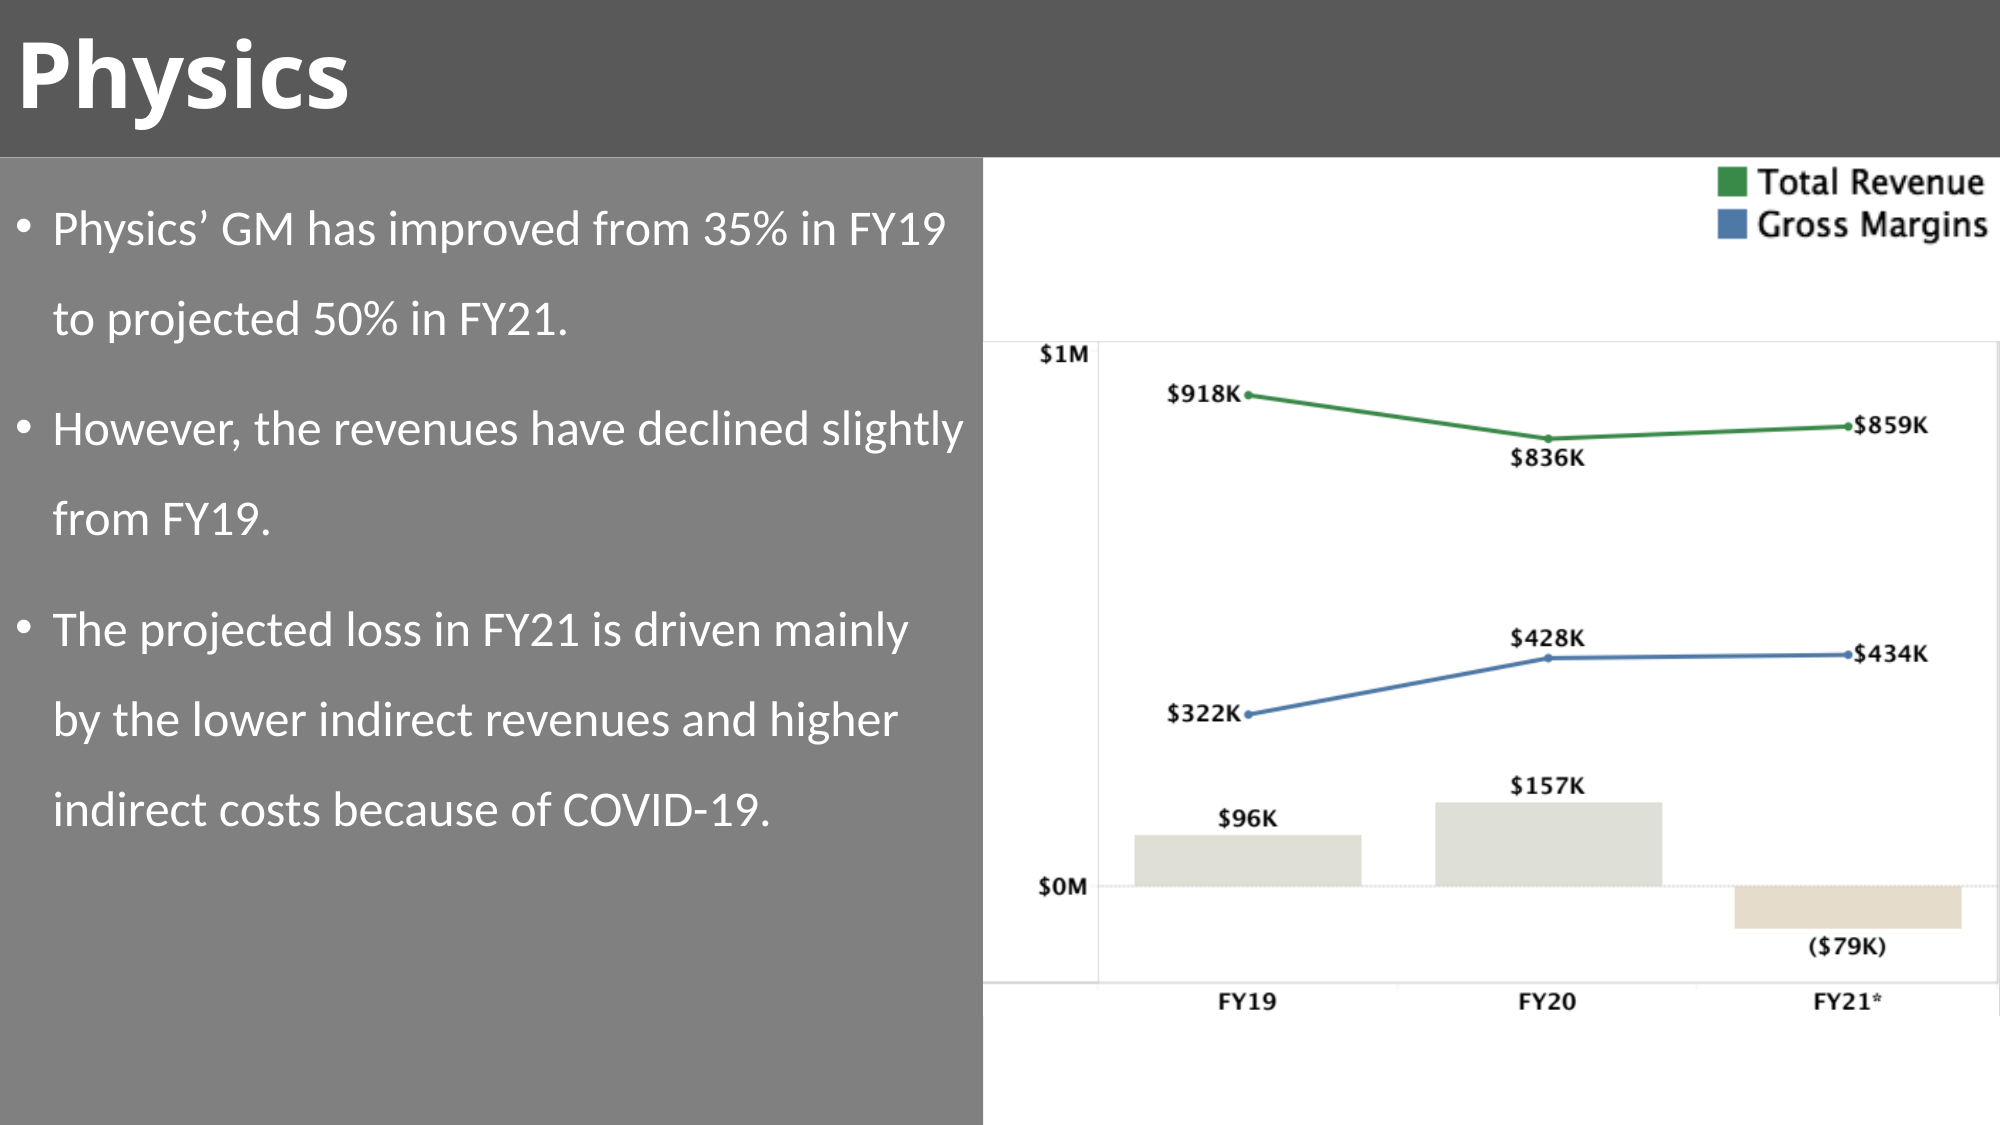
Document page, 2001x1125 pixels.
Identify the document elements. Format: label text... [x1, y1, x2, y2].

picture [1708, 161, 2000, 252]
title Physics [0, 0, 2000, 158]
picture [983, 341, 2000, 1016]
list Physics’ GM has improved from 35% in FY19 to projected 50% in FY21. However, the revenues have declined slightly from FY19. The projected loss in FY21 is driven mainly by the lower indirect revenues and higher indirect costs because of COVID-19. [0, 157, 984, 1125]
